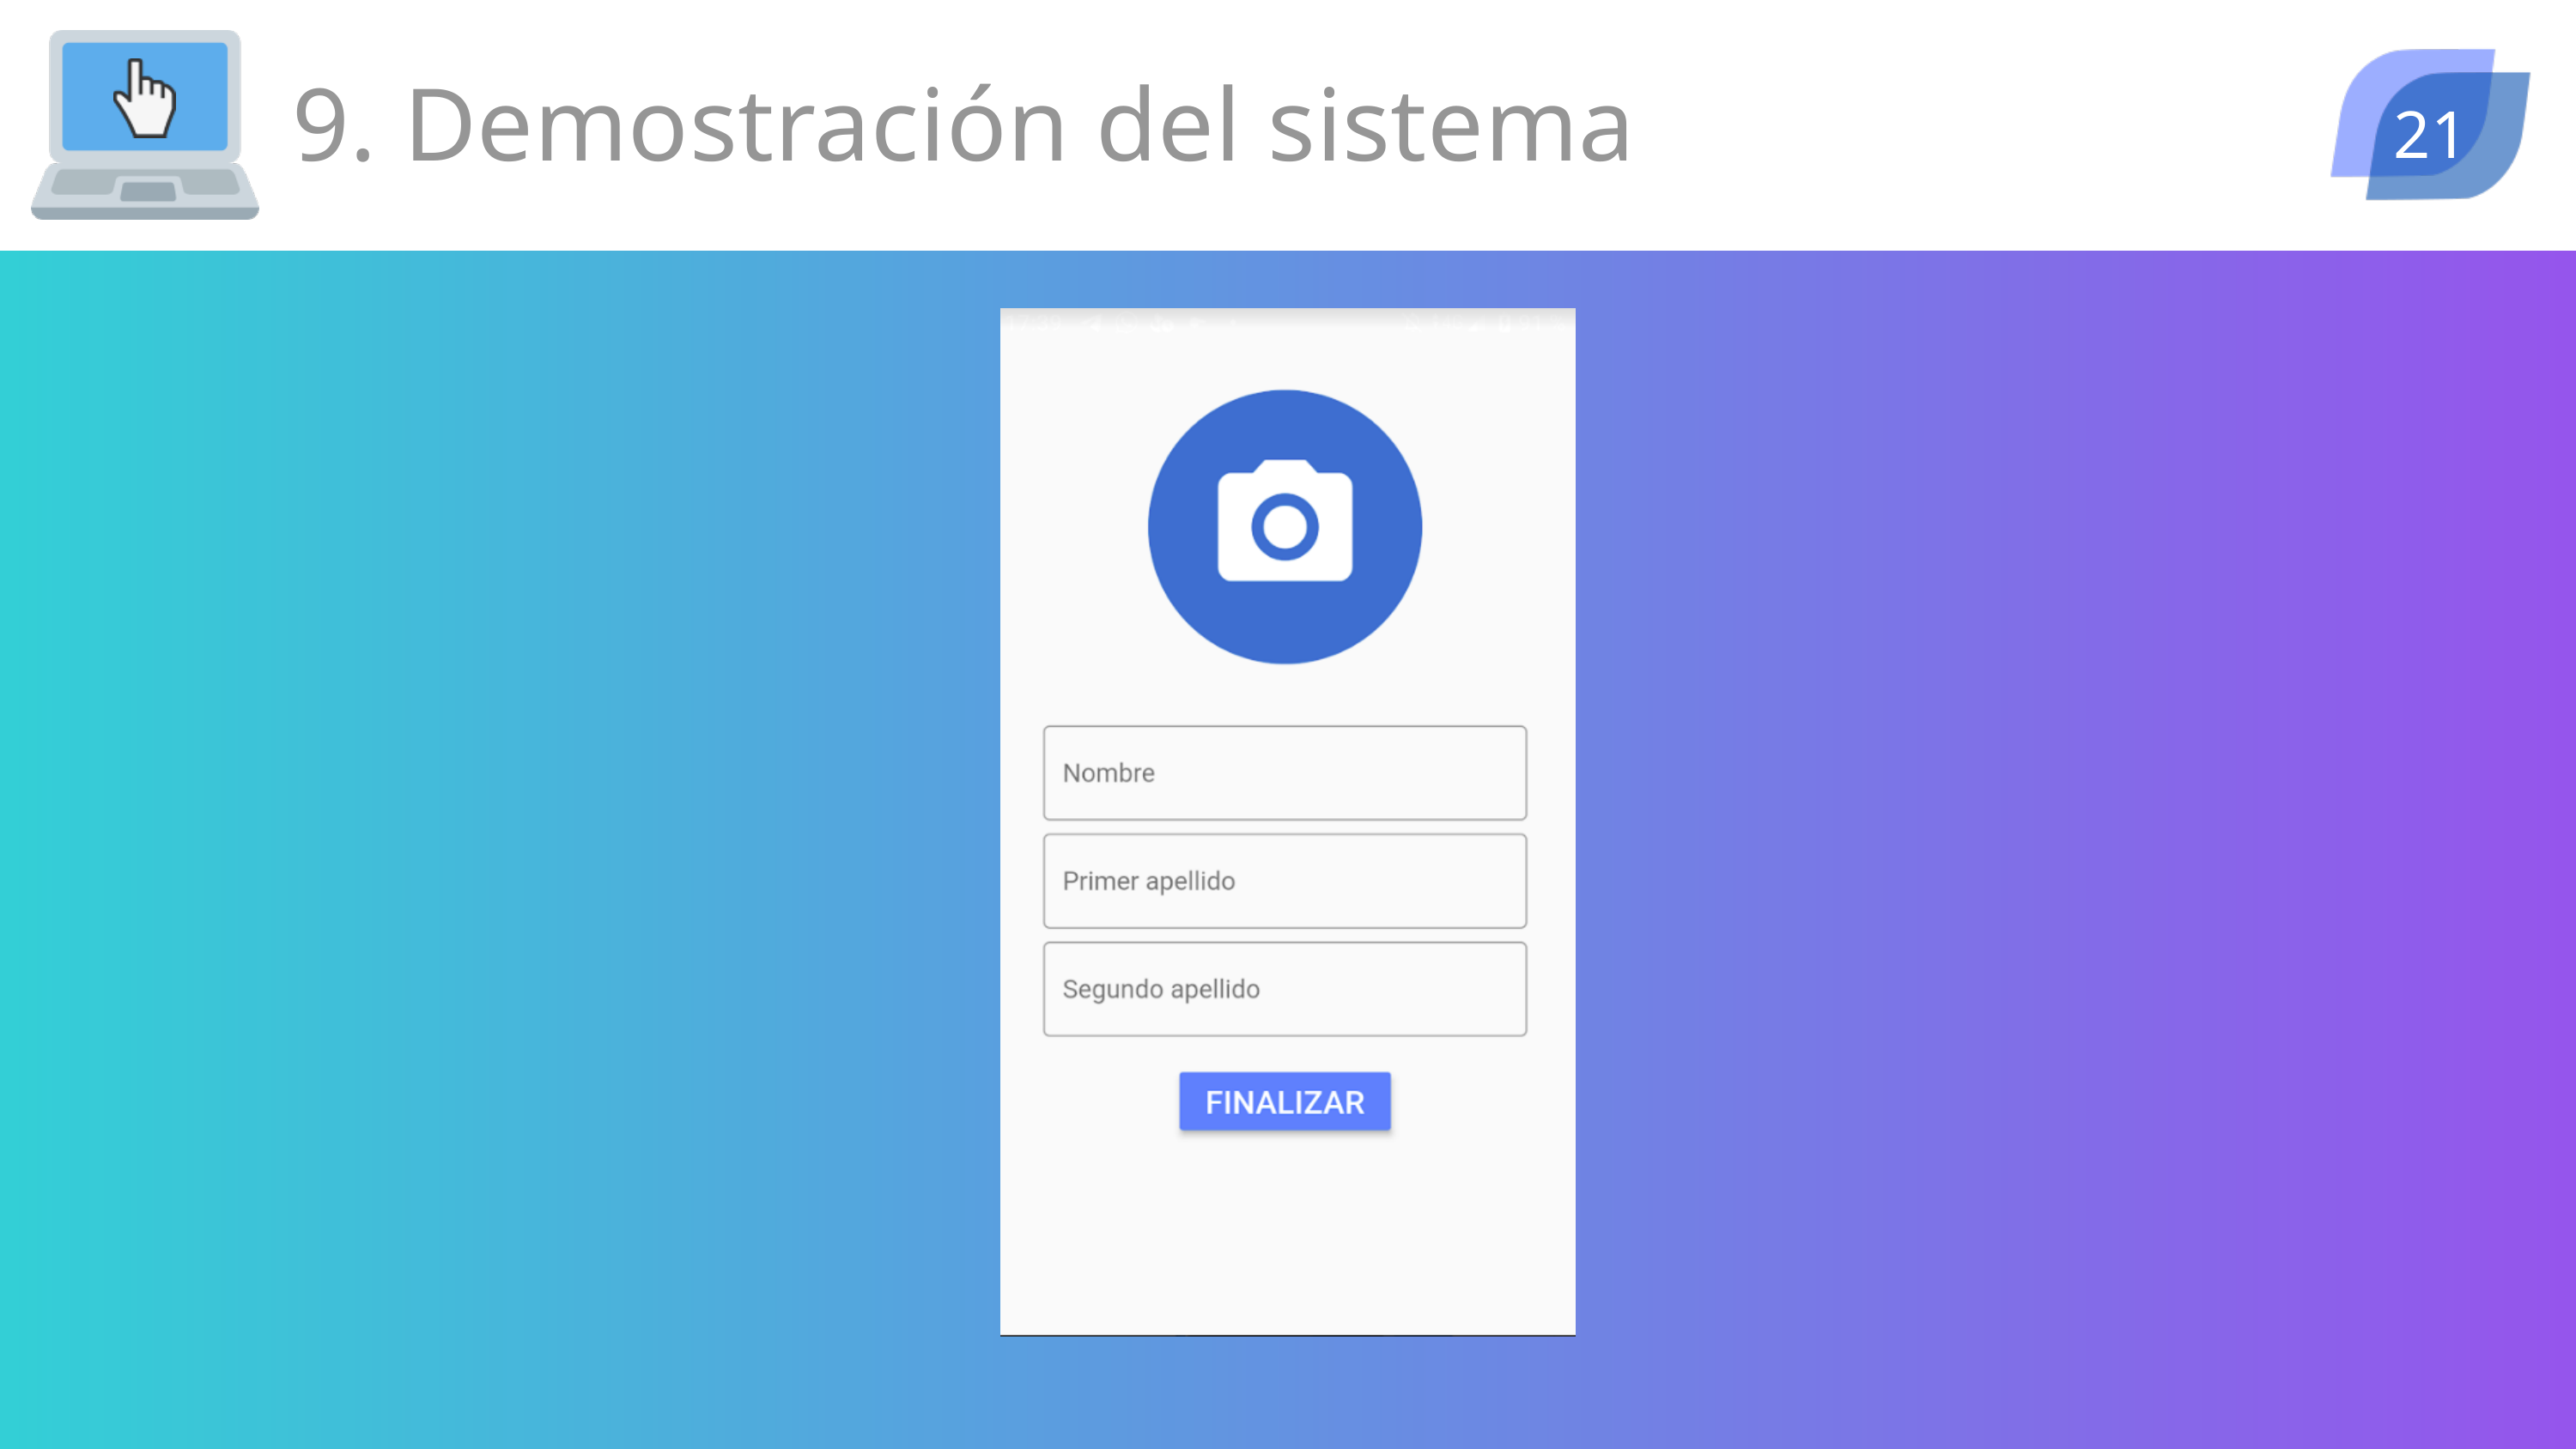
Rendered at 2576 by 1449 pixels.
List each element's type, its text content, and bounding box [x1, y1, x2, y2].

text_box 9. Demostración del sistema [292, 74, 2117, 181]
picture [0, 251, 2576, 1449]
picture [30, 29, 259, 221]
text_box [2301, 39, 2561, 211]
